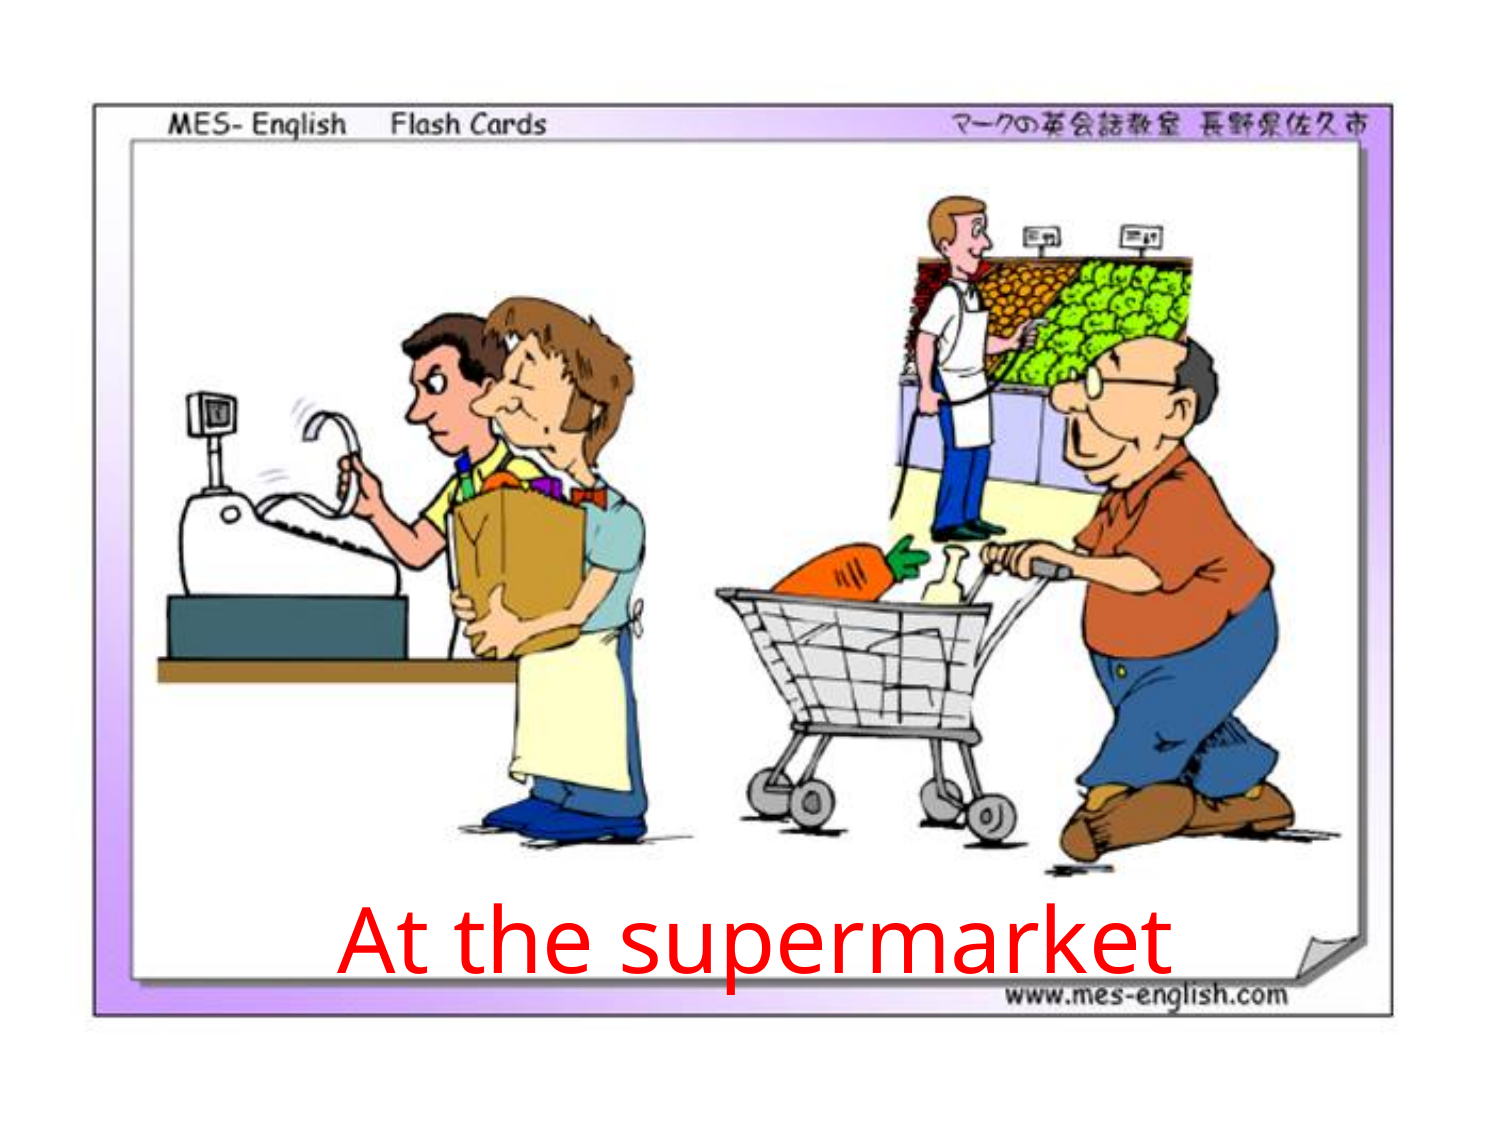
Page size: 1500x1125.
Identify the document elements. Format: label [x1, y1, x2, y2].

picture [68, 82, 1413, 1043]
